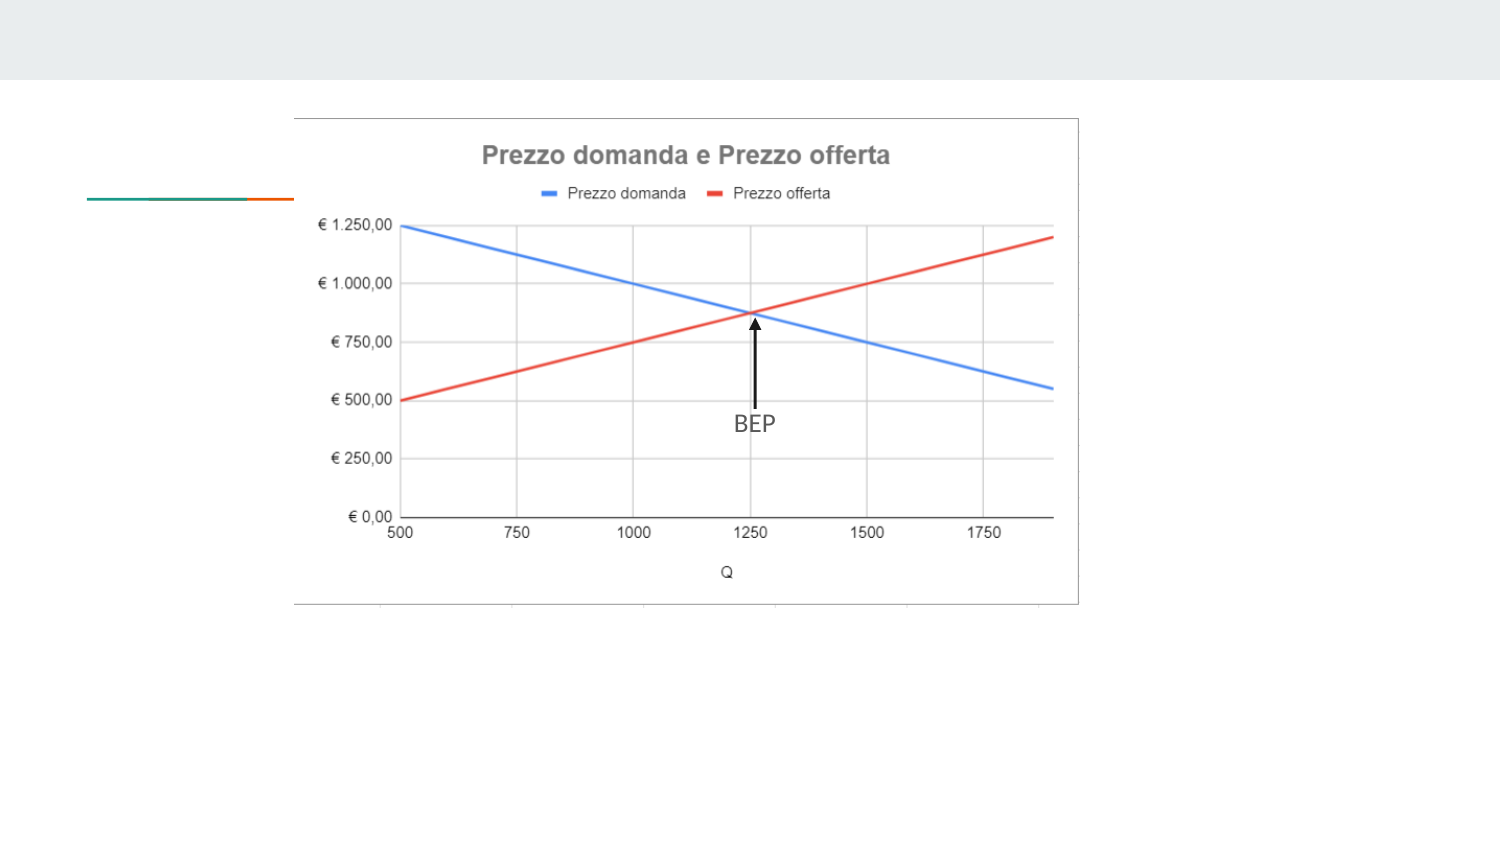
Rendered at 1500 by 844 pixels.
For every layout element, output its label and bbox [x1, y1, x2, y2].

picture [294, 117, 1081, 609]
